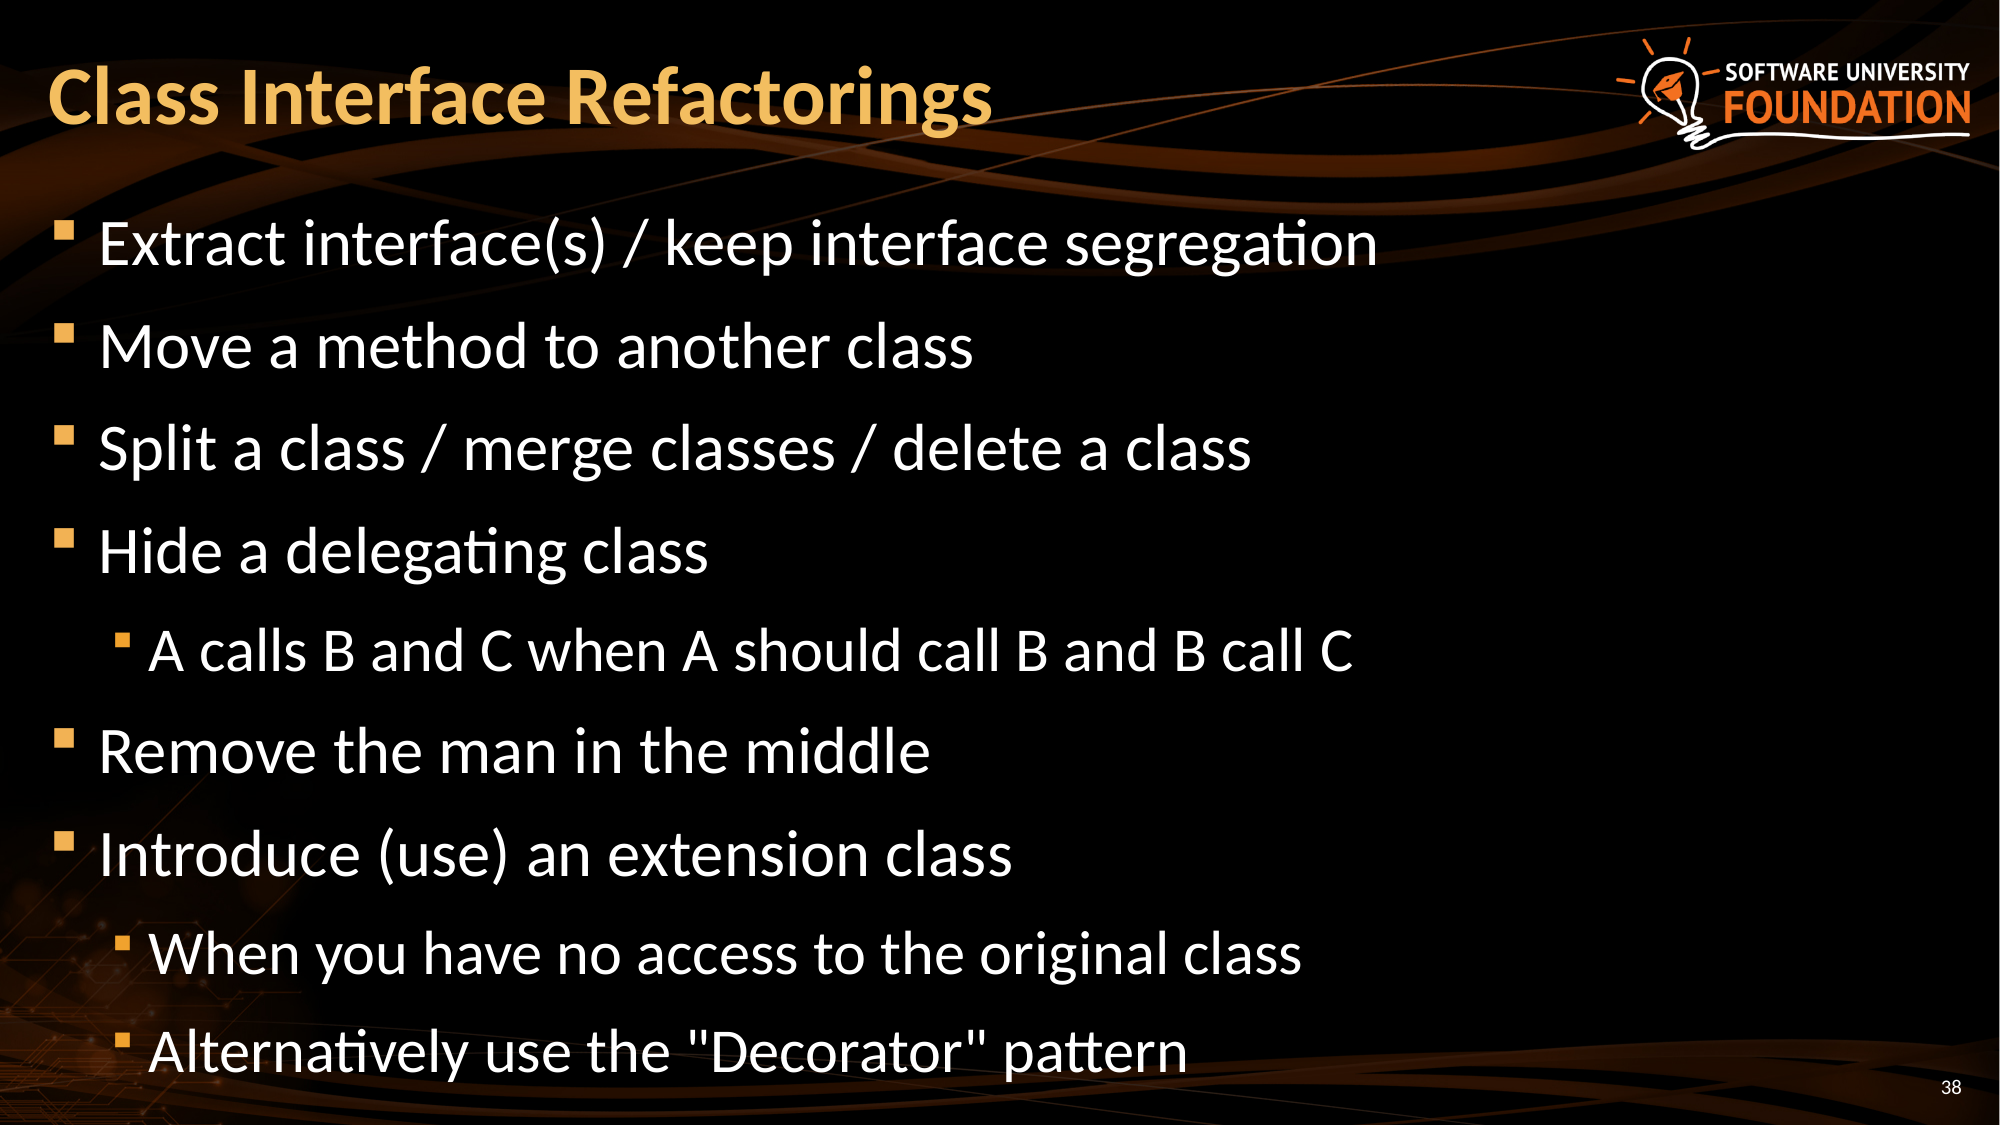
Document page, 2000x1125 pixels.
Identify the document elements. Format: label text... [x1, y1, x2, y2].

list Extract interface(s) / keep interface segregation Move a method to another class Split a class / merge classes / delete a class Hide a delegating class A calls B and C when A should call B and B call C Remove the man in the middle Introduce (use) an extension class When you have no access to the original class Alternatively use the "Decorator" pattern [31, 188, 1968, 1103]
picture [0, 0, 2000, 1125]
title Class Interface Refactorings [30, 6, 1602, 189]
